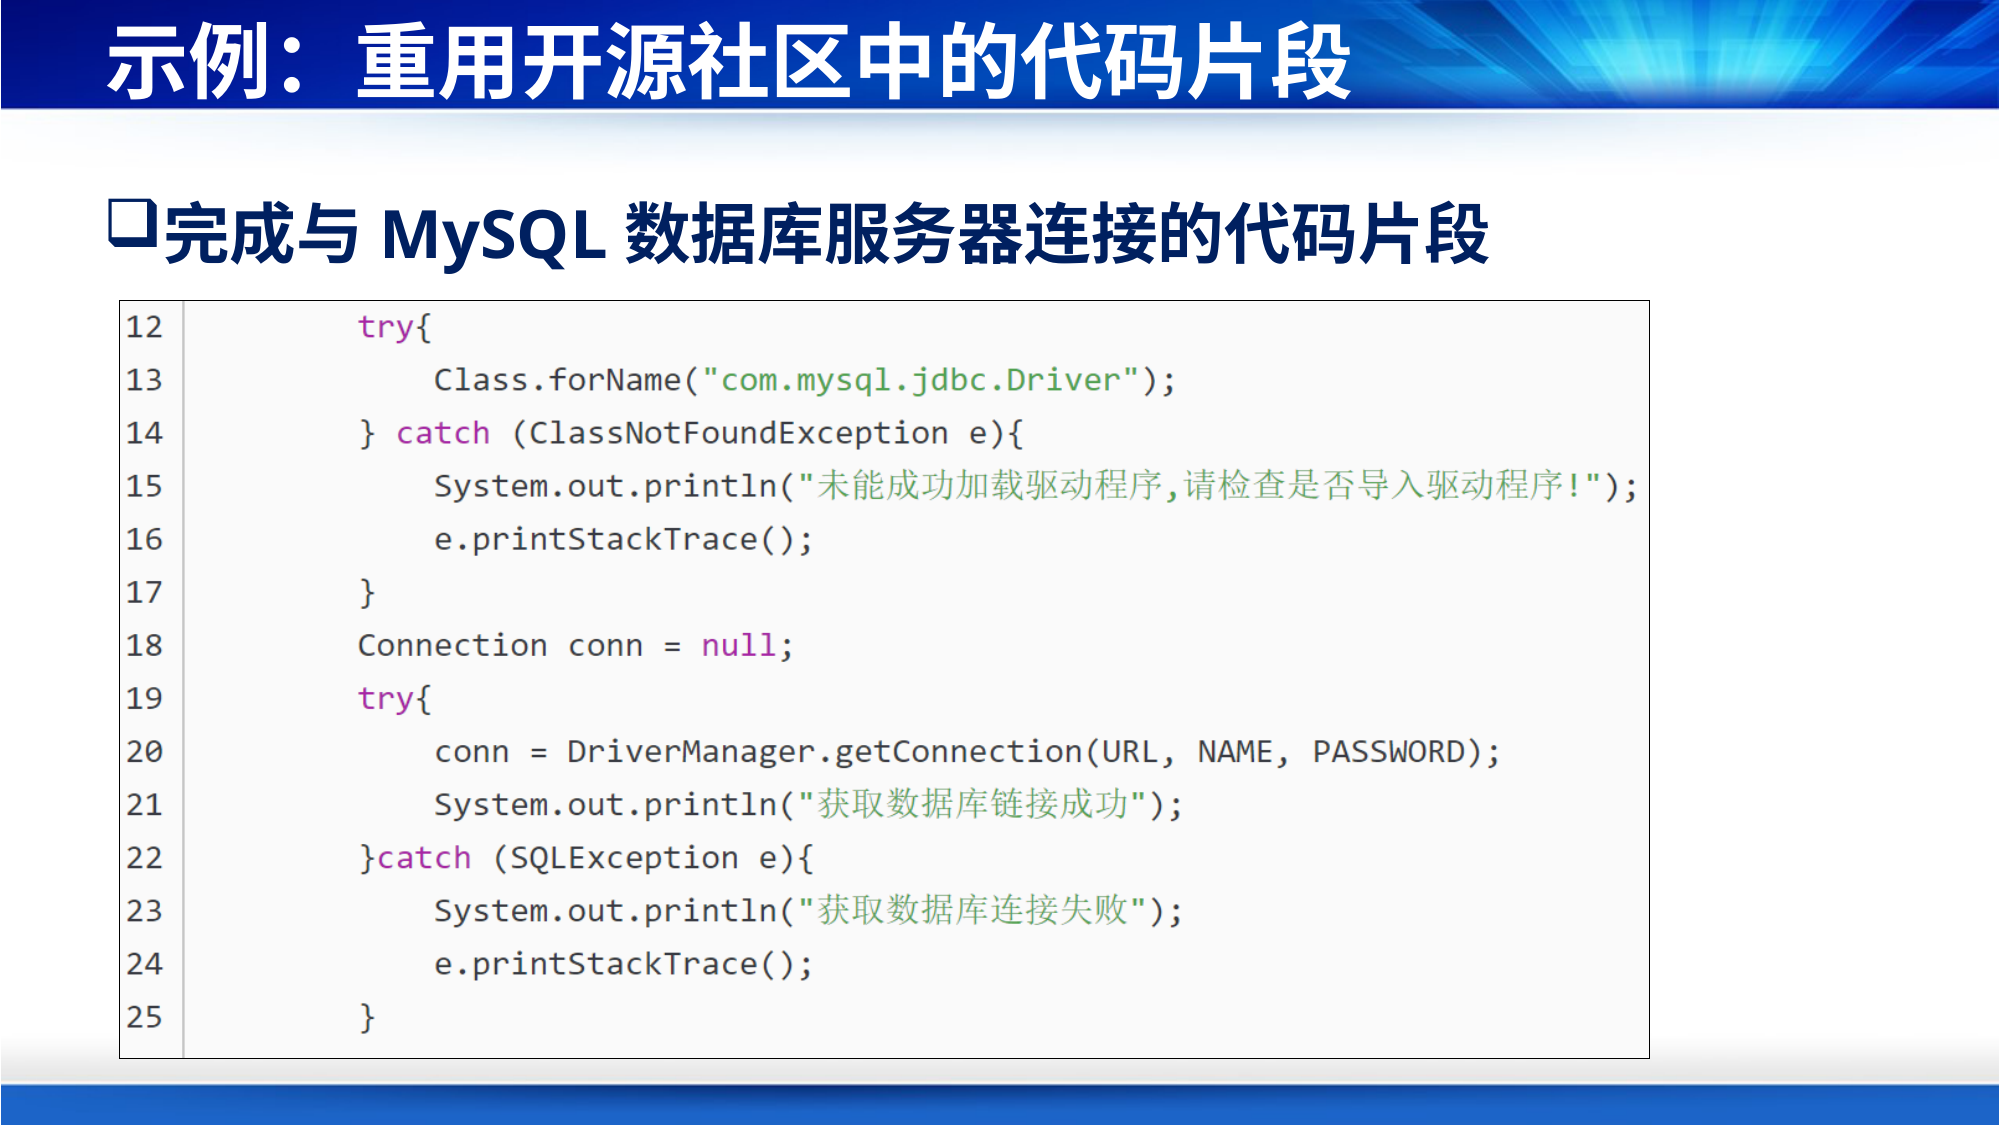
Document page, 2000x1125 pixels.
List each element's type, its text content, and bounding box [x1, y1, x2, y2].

picture [1, 0, 1999, 1125]
title 示例：重用开源社区中的代码片段 [90, 1, 1880, 118]
list 完成与MySQL数据库服务器连接的代码片段 [88, 184, 1880, 1012]
